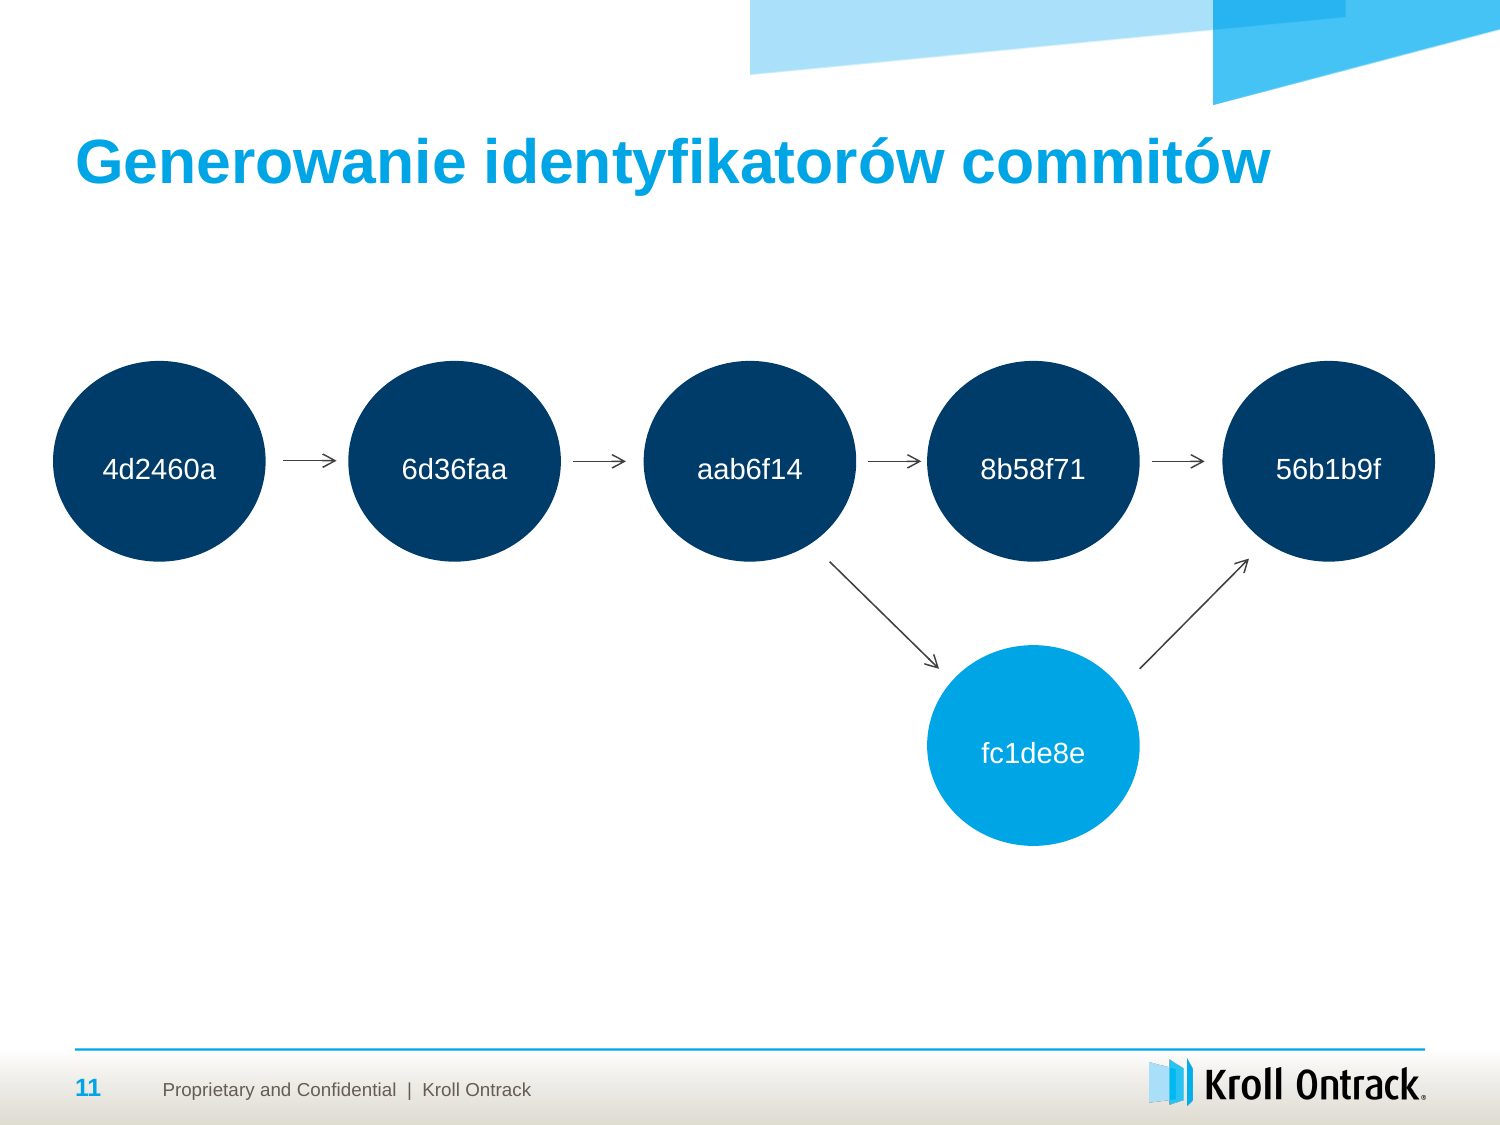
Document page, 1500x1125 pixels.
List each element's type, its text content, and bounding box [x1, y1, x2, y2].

picture [750, 0, 1500, 105]
text_box 8b58f71 [927, 360, 1140, 562]
text_box fc1de8e [927, 645, 1140, 846]
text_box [1139, 558, 1250, 670]
title Generowanie identyfikatorów commitów [74, 120, 1425, 211]
text_box 4d2460a [53, 360, 266, 562]
slide_number 11 [74, 1055, 151, 1102]
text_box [829, 561, 940, 670]
text_box aab6f14 [643, 360, 857, 562]
text_box 6d36faa [348, 360, 561, 562]
text_box 56b1b9f [1222, 360, 1436, 562]
picture [1149, 1058, 1426, 1106]
